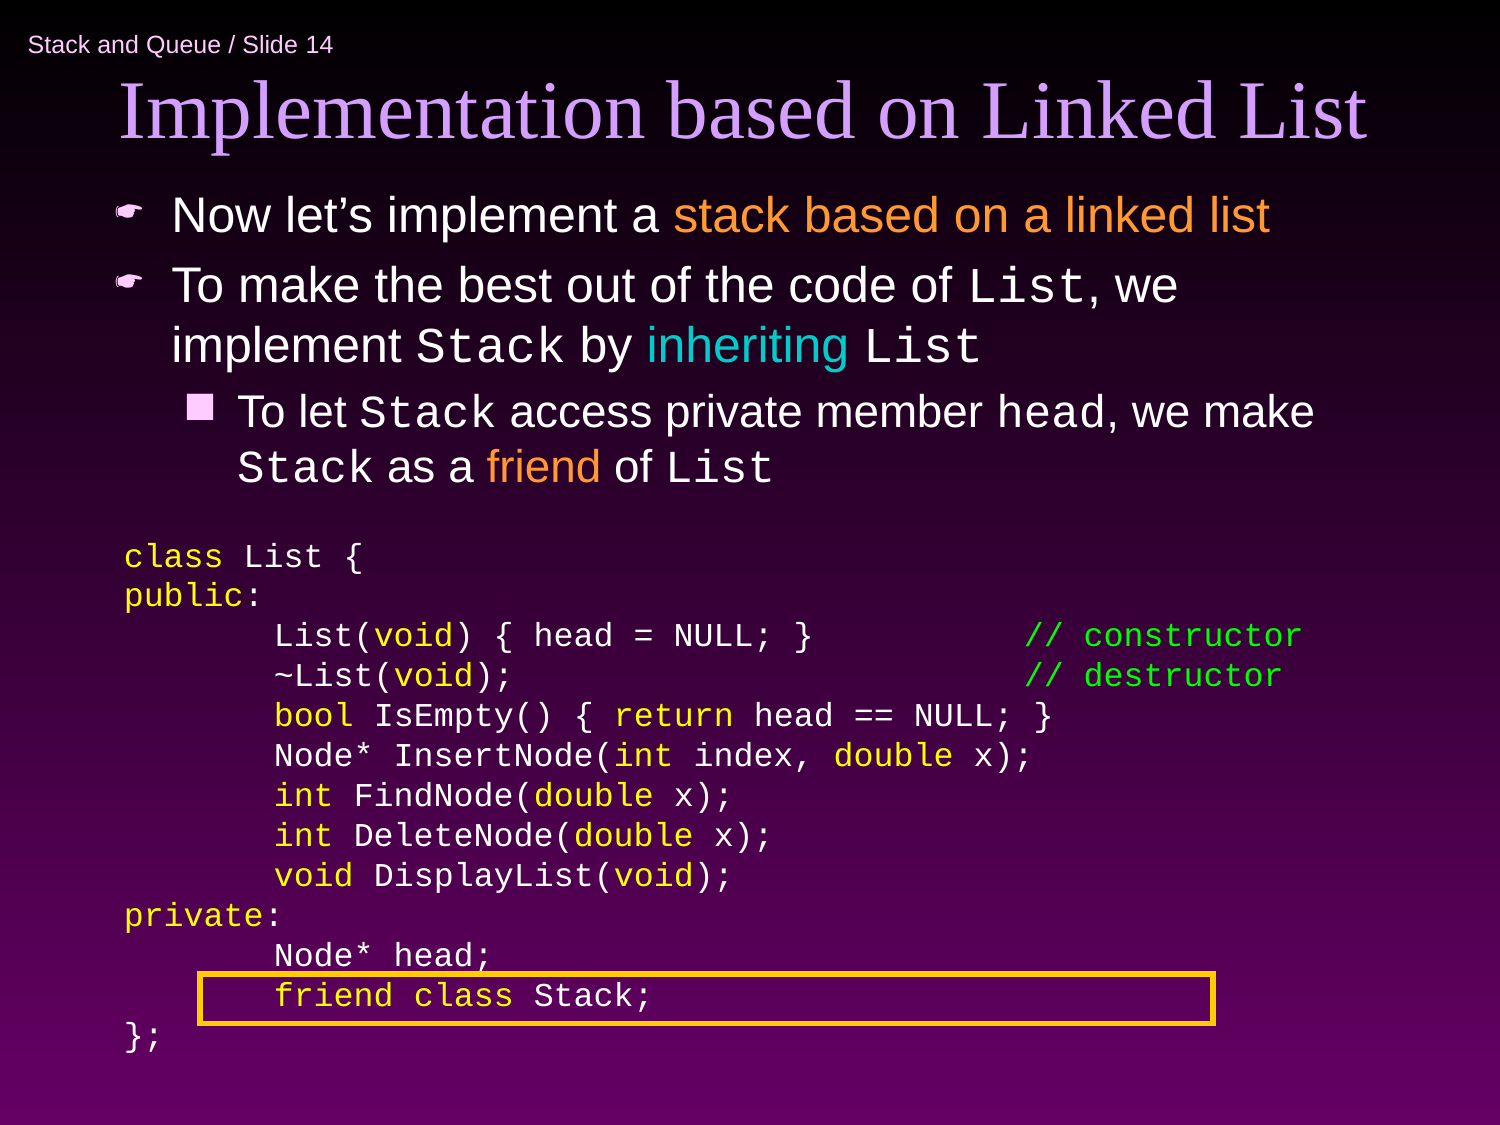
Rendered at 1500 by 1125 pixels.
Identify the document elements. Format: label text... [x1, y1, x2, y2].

text_box [199, 973, 1213, 1024]
list Now let’s implement a stack based on a linked list To make the best out of the code of List, we implement Stack by inheriting List To let Stack access private member head, we make Stack as a friend of List [99, 174, 1388, 588]
text_box class List { public: List(void) { head = NULL; } // constructor ~List(void); // destructor bool IsEmpty() { return head == NULL; } Node* InsertNode(int index, double x); int FindNode(double x); int DeleteNode(double x); void DisplayList(void); private: Node* head; friend class Stack; }; [109, 526, 1450, 1060]
text_box Implementation based on Linked List [99, 62, 1388, 163]
